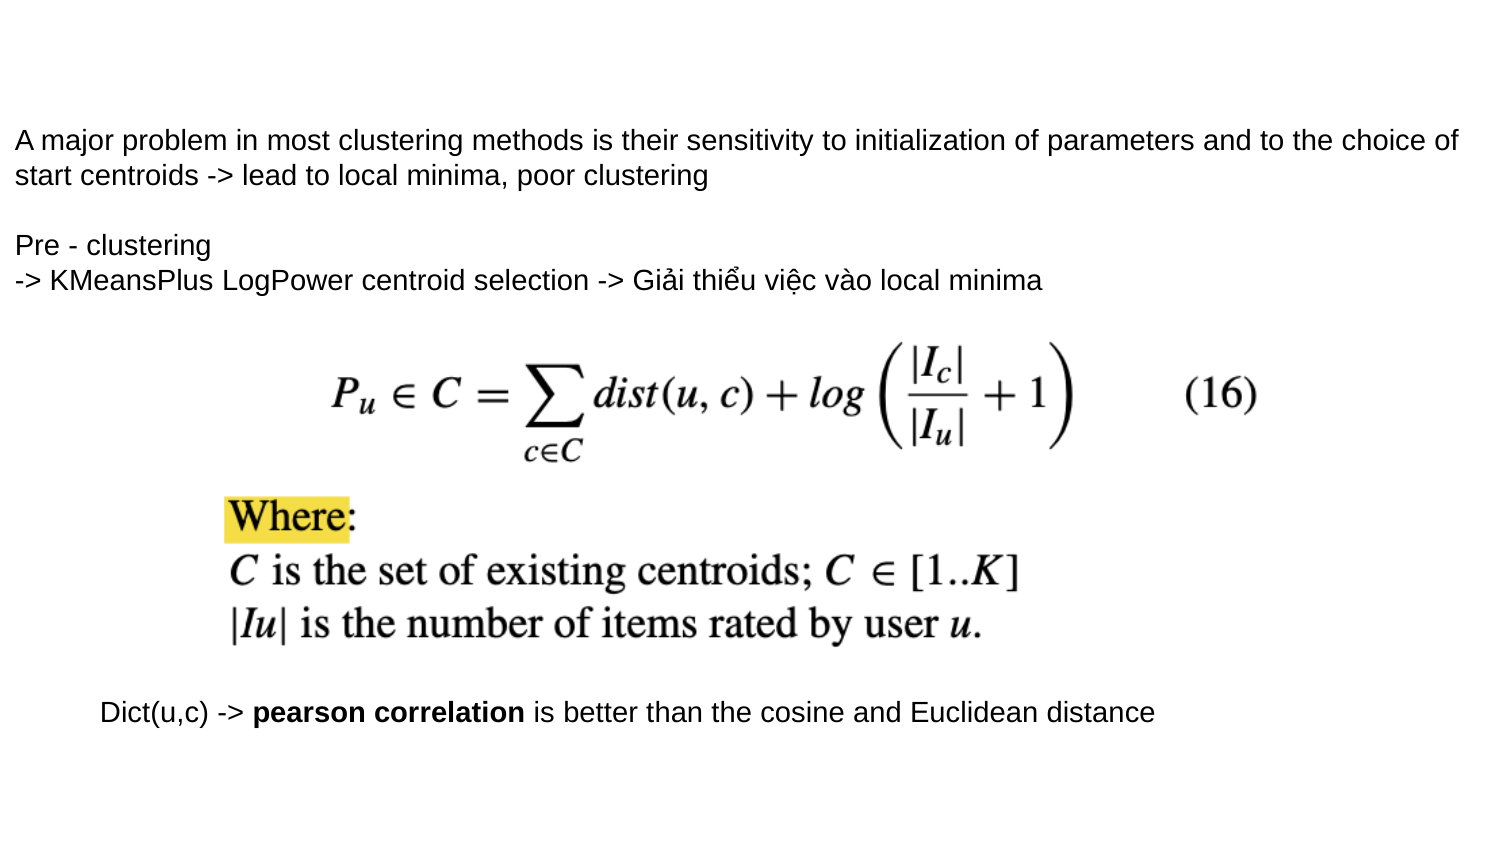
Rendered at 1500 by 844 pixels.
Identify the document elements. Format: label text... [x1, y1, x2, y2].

text_box A major problem in most clustering methods is their sensitivity to initialization of parameters and to the choice of start centroids -> lead to local minima, poor clustering Pre - clustering -> KMeansPlus LogPower centroid selection -> Giải thiểu việc vào local minima [0, 114, 1500, 514]
picture [203, 310, 1297, 655]
text_box Dict(u,c) -> pearson correlation is better than the cosine and Euclidean distance [85, 686, 1378, 772]
